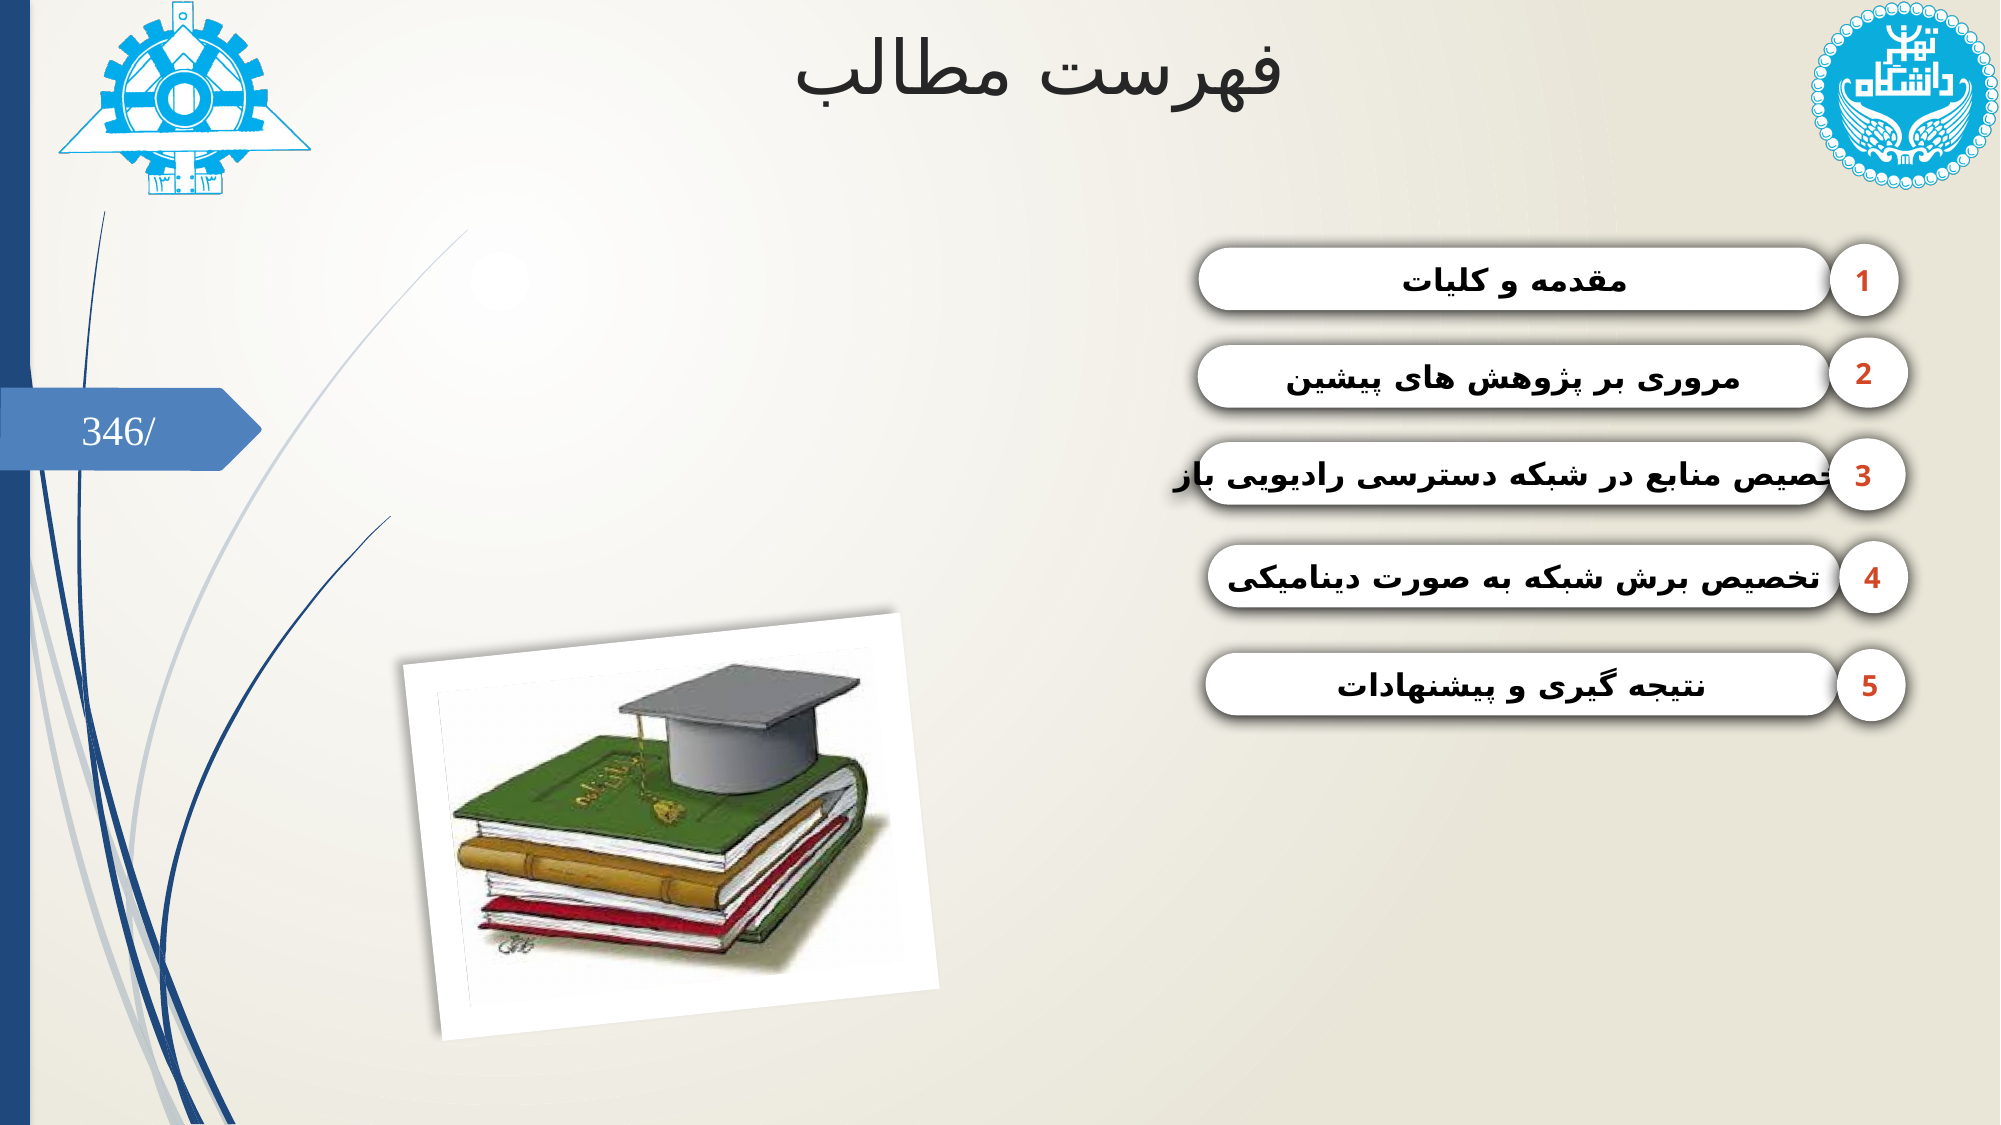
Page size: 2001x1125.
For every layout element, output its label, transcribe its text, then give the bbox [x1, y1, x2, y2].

title فهرست مطالب [308, 12, 1771, 129]
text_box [1198, 243, 1900, 317]
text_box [1197, 337, 1909, 408]
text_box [1207, 540, 1909, 614]
slide_number 346/ [42, 399, 171, 460]
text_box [1205, 648, 1906, 722]
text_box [1197, 438, 1906, 511]
picture [56, 0, 313, 197]
picture [438, 648, 905, 1006]
picture [1809, 0, 2000, 191]
